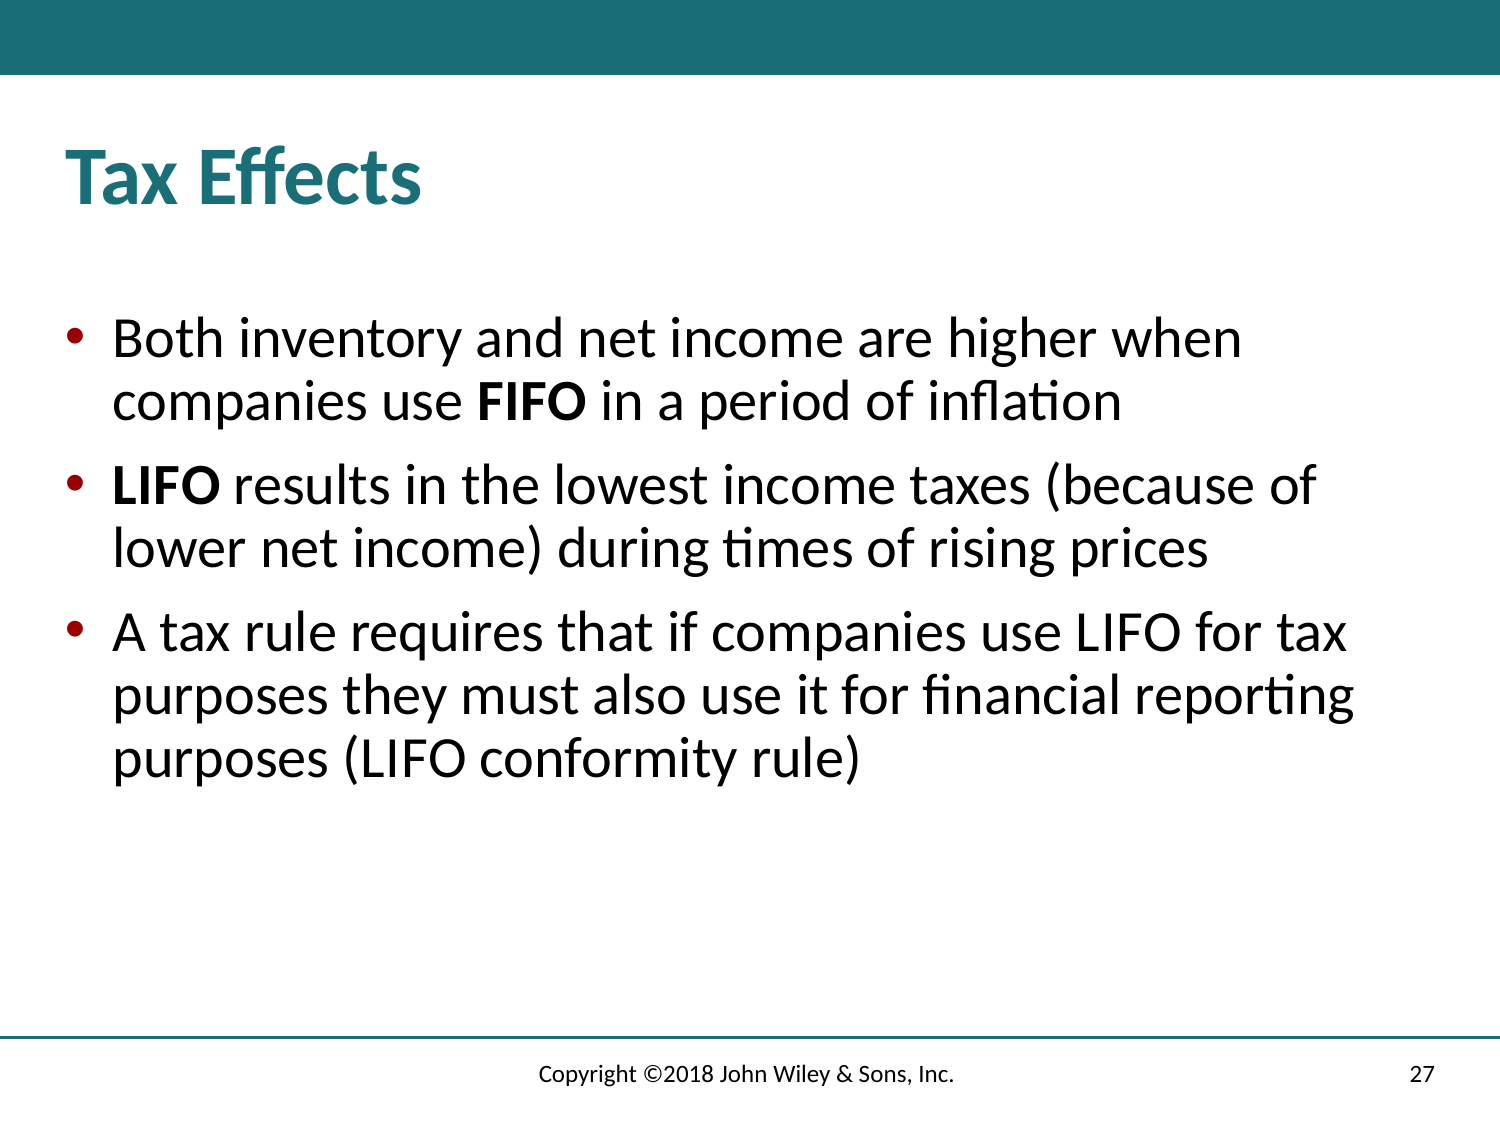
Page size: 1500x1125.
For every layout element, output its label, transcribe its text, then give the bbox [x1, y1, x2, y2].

slide_number 27 [1059, 1042, 1450, 1103]
title Tax Effects [50, 125, 1450, 288]
footer Copyright ©2018 John Wiley & Sons, Inc. [496, 1042, 1004, 1103]
list Both inventory and net income are higher when companies use F I F O in a period of inflation L I F O results in the lowest income taxes (because of lower net income) during times of rising prices A tax rule requires that if companies use L I F O for tax purposes they must also use it for financial reporting purposes (L I F O conformity rule) [50, 299, 1450, 838]
